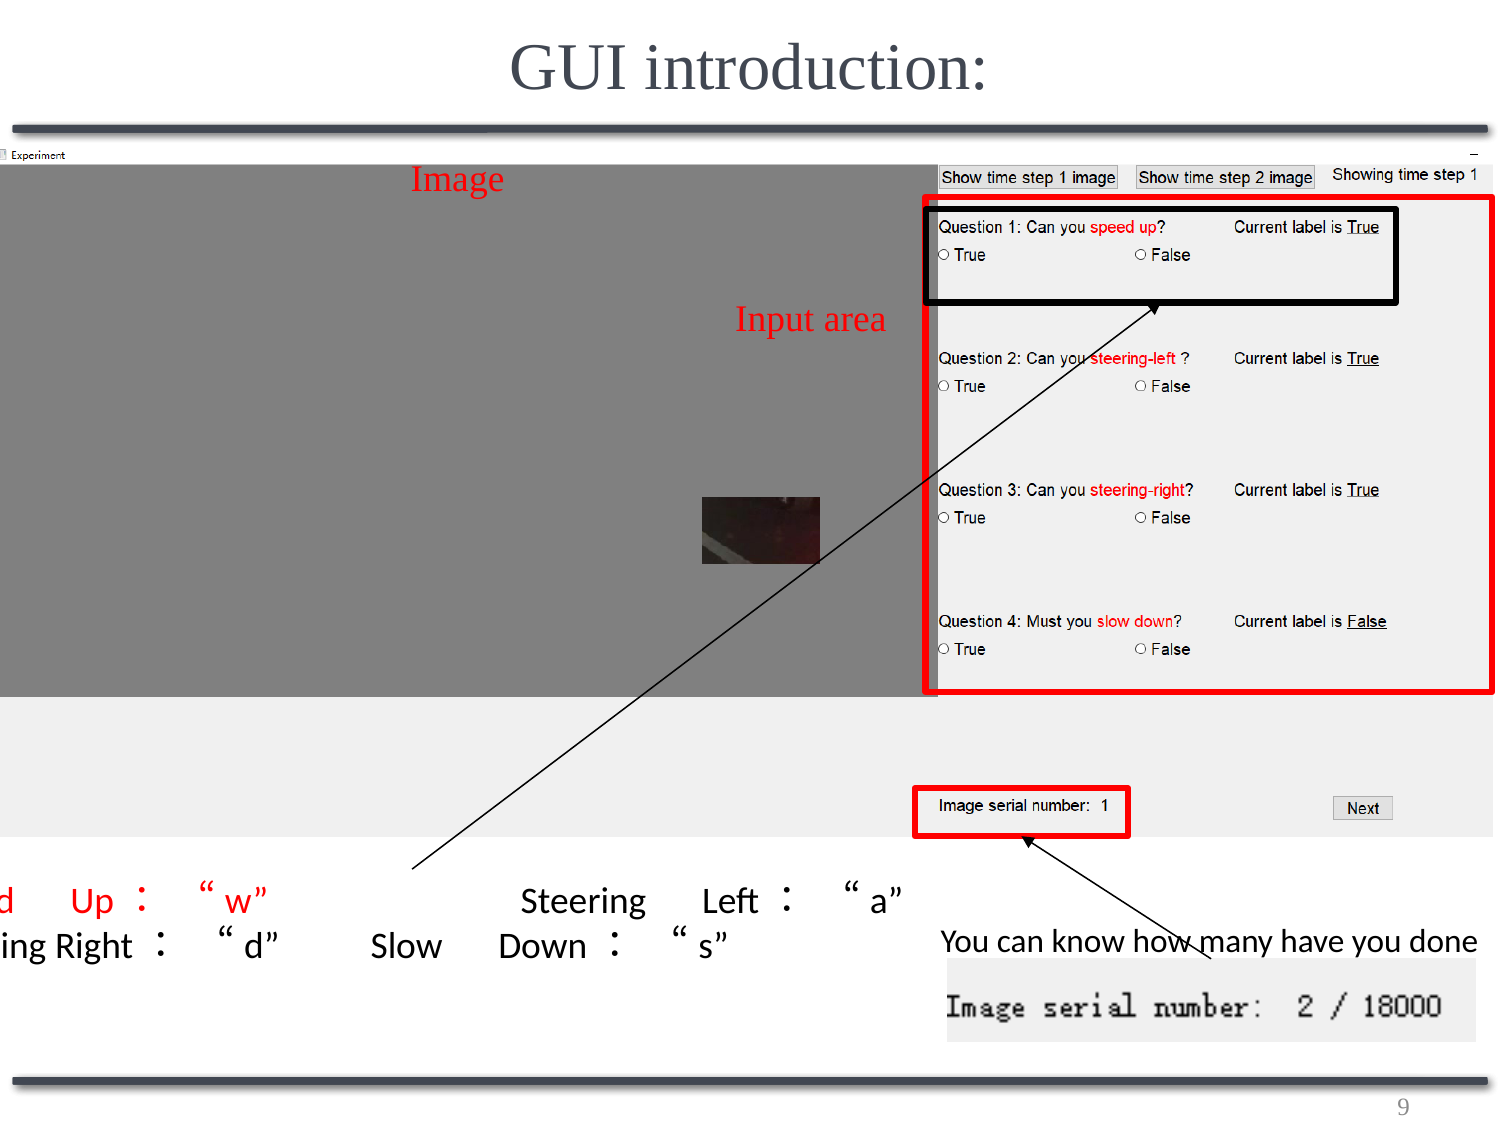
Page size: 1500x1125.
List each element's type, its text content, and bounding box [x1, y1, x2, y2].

picture [0, 145, 1493, 837]
text_box Speed Up： “w” Steering Left： “a” Steering Right： “d” Slow Down： “s” [0, 869, 919, 1019]
slide_number 9 [1074, 1093, 1425, 1119]
title GUI introduction: [75, 12, 1425, 113]
text_box You can know how many have you done [925, 911, 1016, 967]
picture [946, 958, 1476, 1042]
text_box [1021, 835, 1212, 959]
text_box You can know how many have you done [1216, 911, 1500, 967]
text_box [411, 302, 1162, 870]
